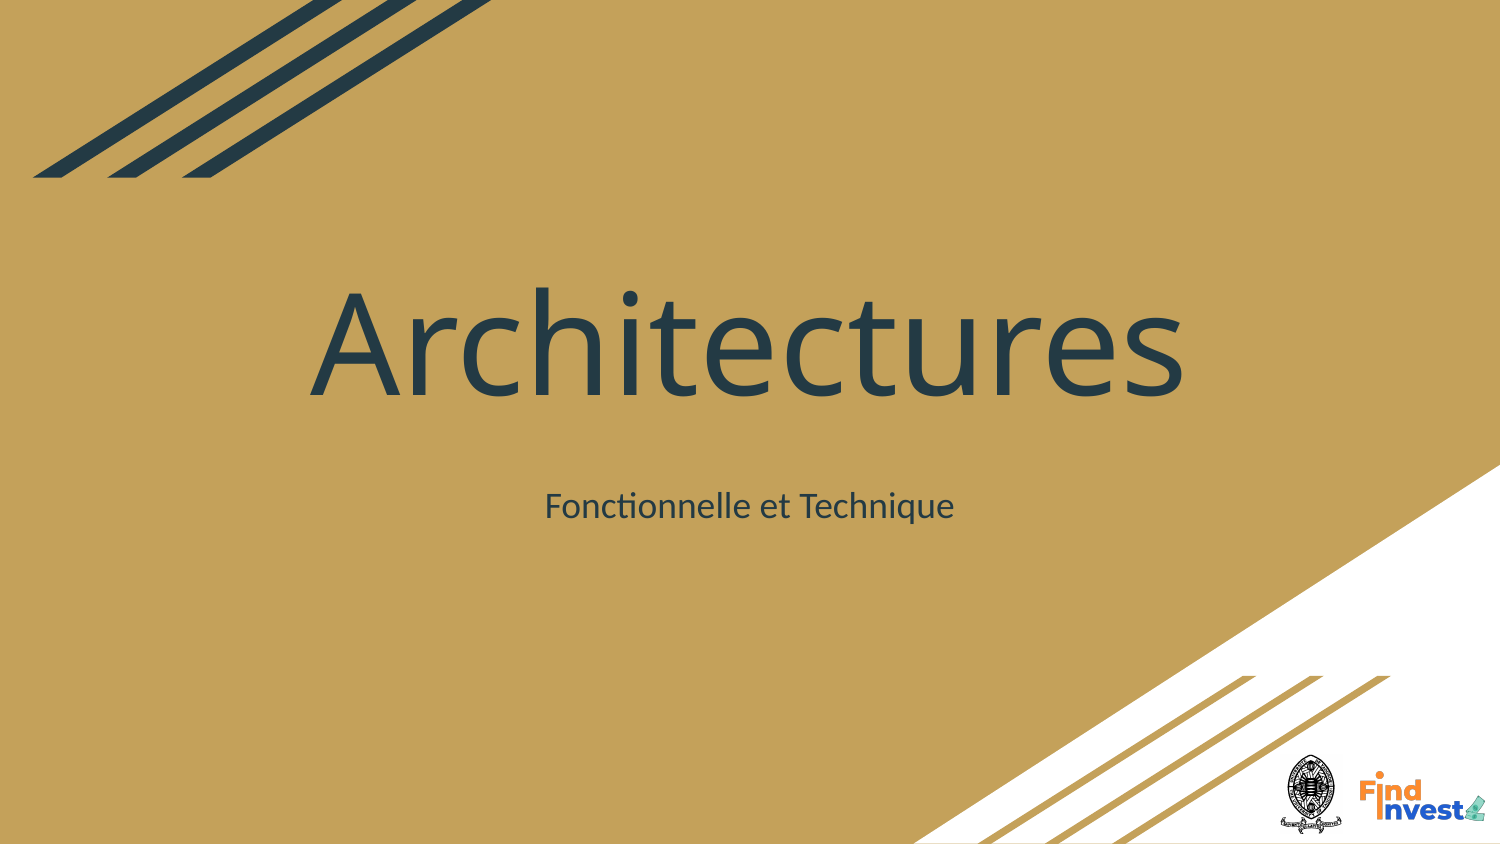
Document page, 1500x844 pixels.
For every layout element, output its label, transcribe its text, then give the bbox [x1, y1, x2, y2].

picture [1280, 747, 1500, 844]
title Architectures [227, 227, 1273, 454]
list Fonctionnelle et Technique [227, 469, 1273, 575]
